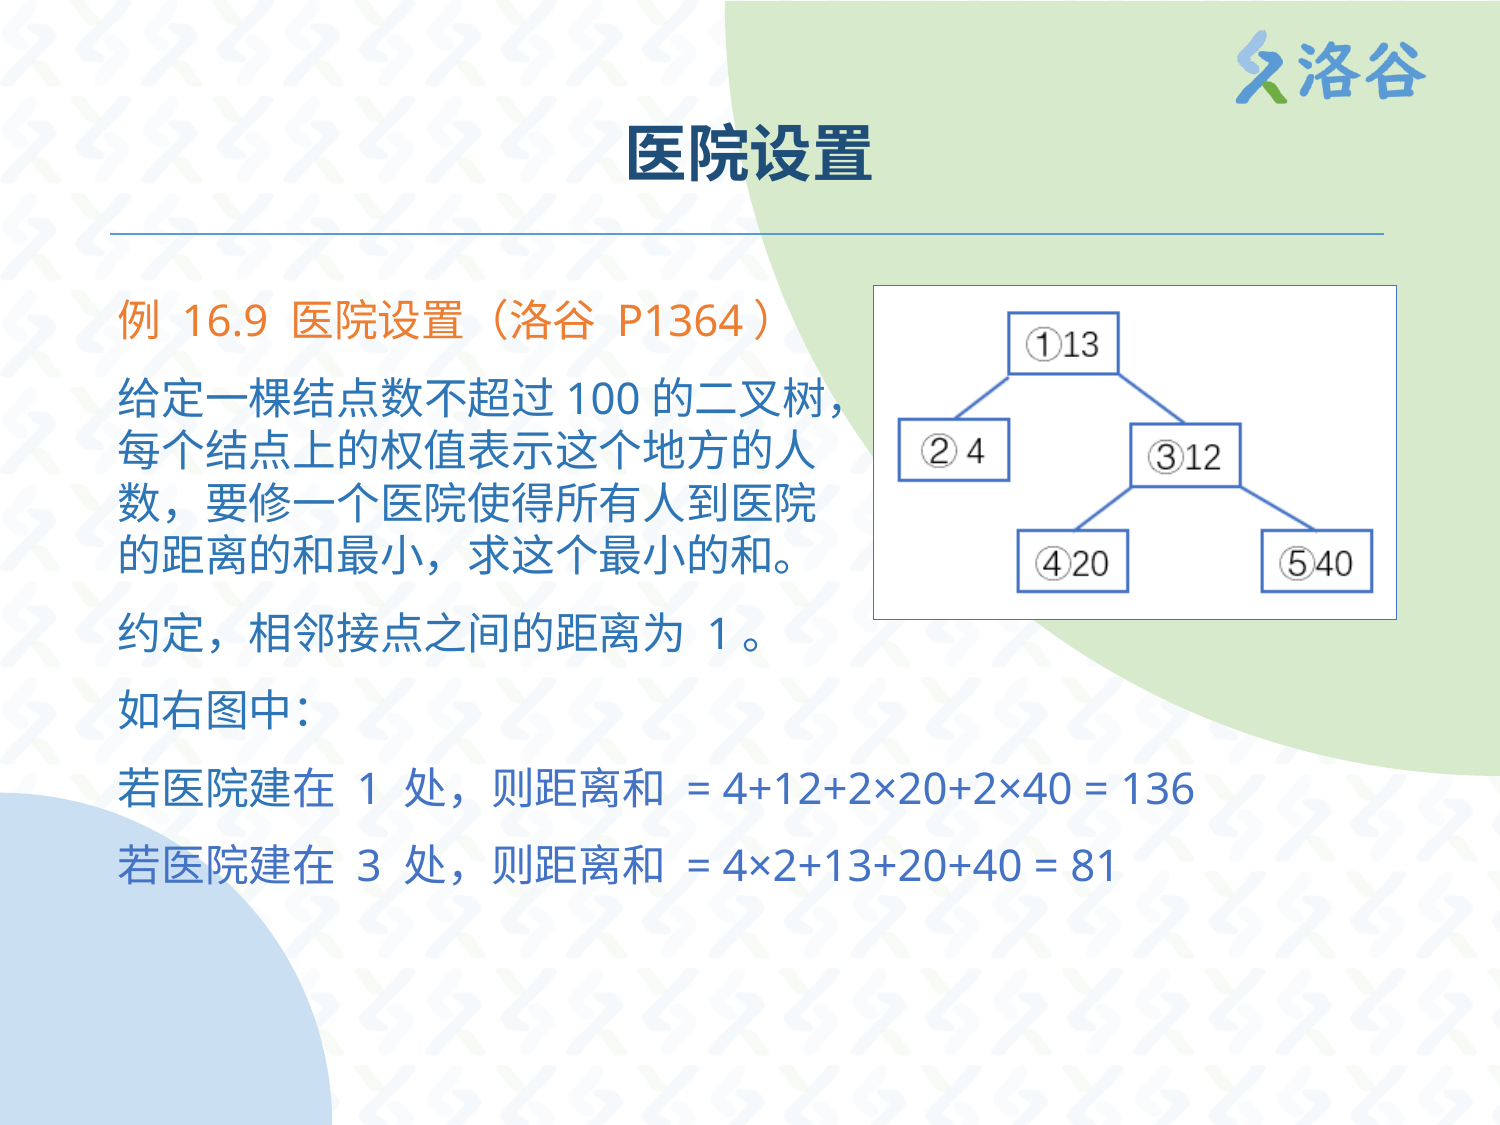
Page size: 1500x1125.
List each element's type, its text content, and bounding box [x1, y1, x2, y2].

picture [873, 285, 1397, 620]
list 例 16.9 医院设置（洛谷 P1364） 给定一棵结点数不超过100的二叉树， 每个结点上的权值表示这个地方的人 数，要修一个医院使得所有人到医院 的距离的和最小，求这个最小的和。 约定，相邻接点之间的距离为 1。 如右图中： 若医院建在 1 处，则距离和 = 4+12+2×20+2×40 = 136 若医院建在 3 处，则距离和 = 4×2+13+20+40 = 81 [102, 285, 1397, 1027]
picture [1235, 26, 1427, 108]
title 医院设置 [102, 77, 1397, 198]
